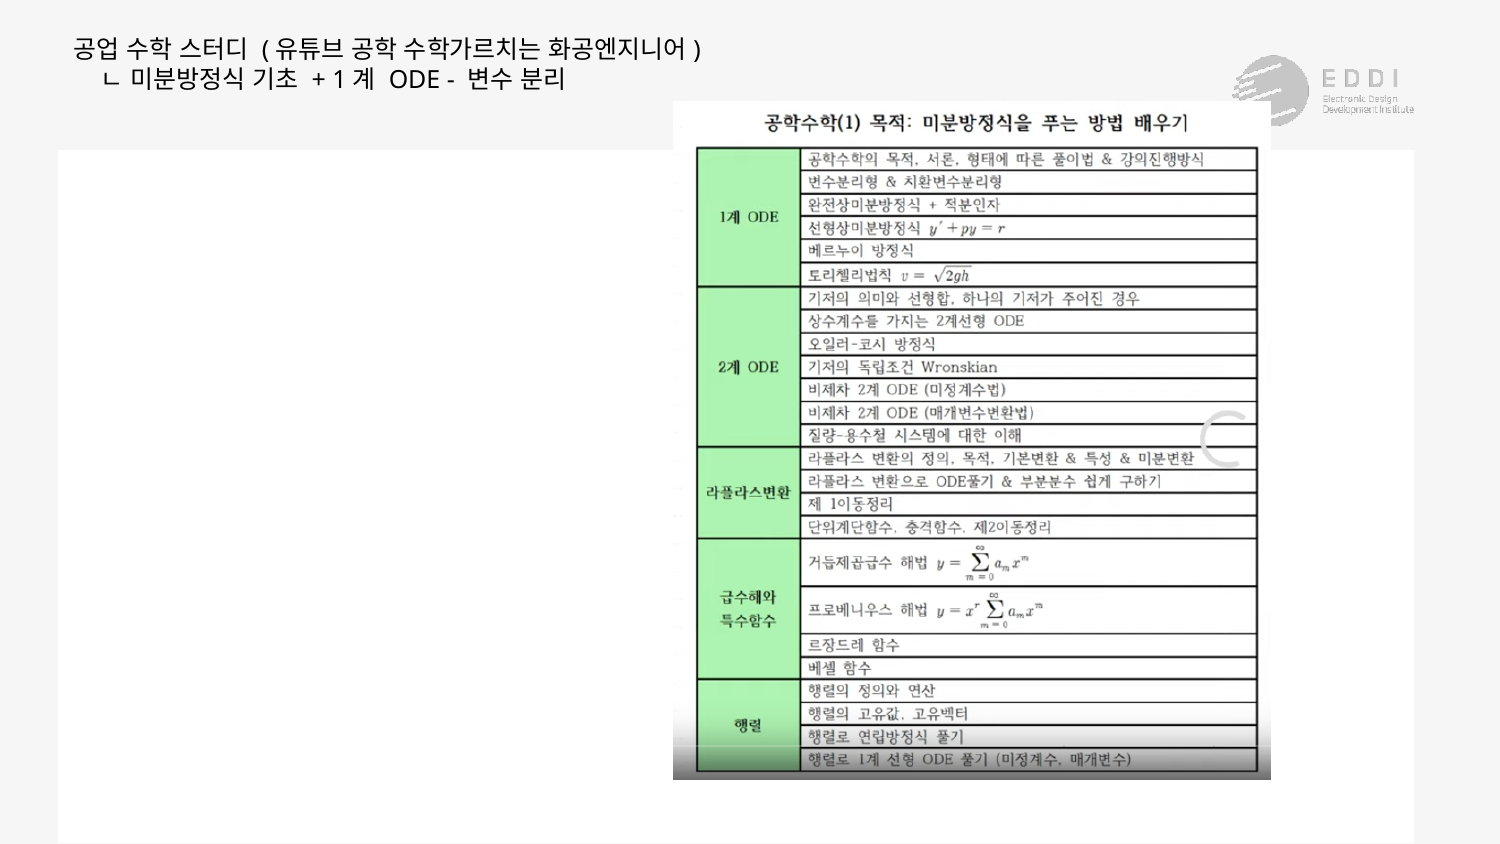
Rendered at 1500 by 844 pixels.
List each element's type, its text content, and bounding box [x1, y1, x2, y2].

text_box 공업 수학 스터디 (유튜브 공학 수학가르치는 화공엔지니어) ㄴ 미분방정식 기초 + 1계 ODE - 변수 분리 [59, 26, 823, 101]
picture [672, 0, 1417, 780]
